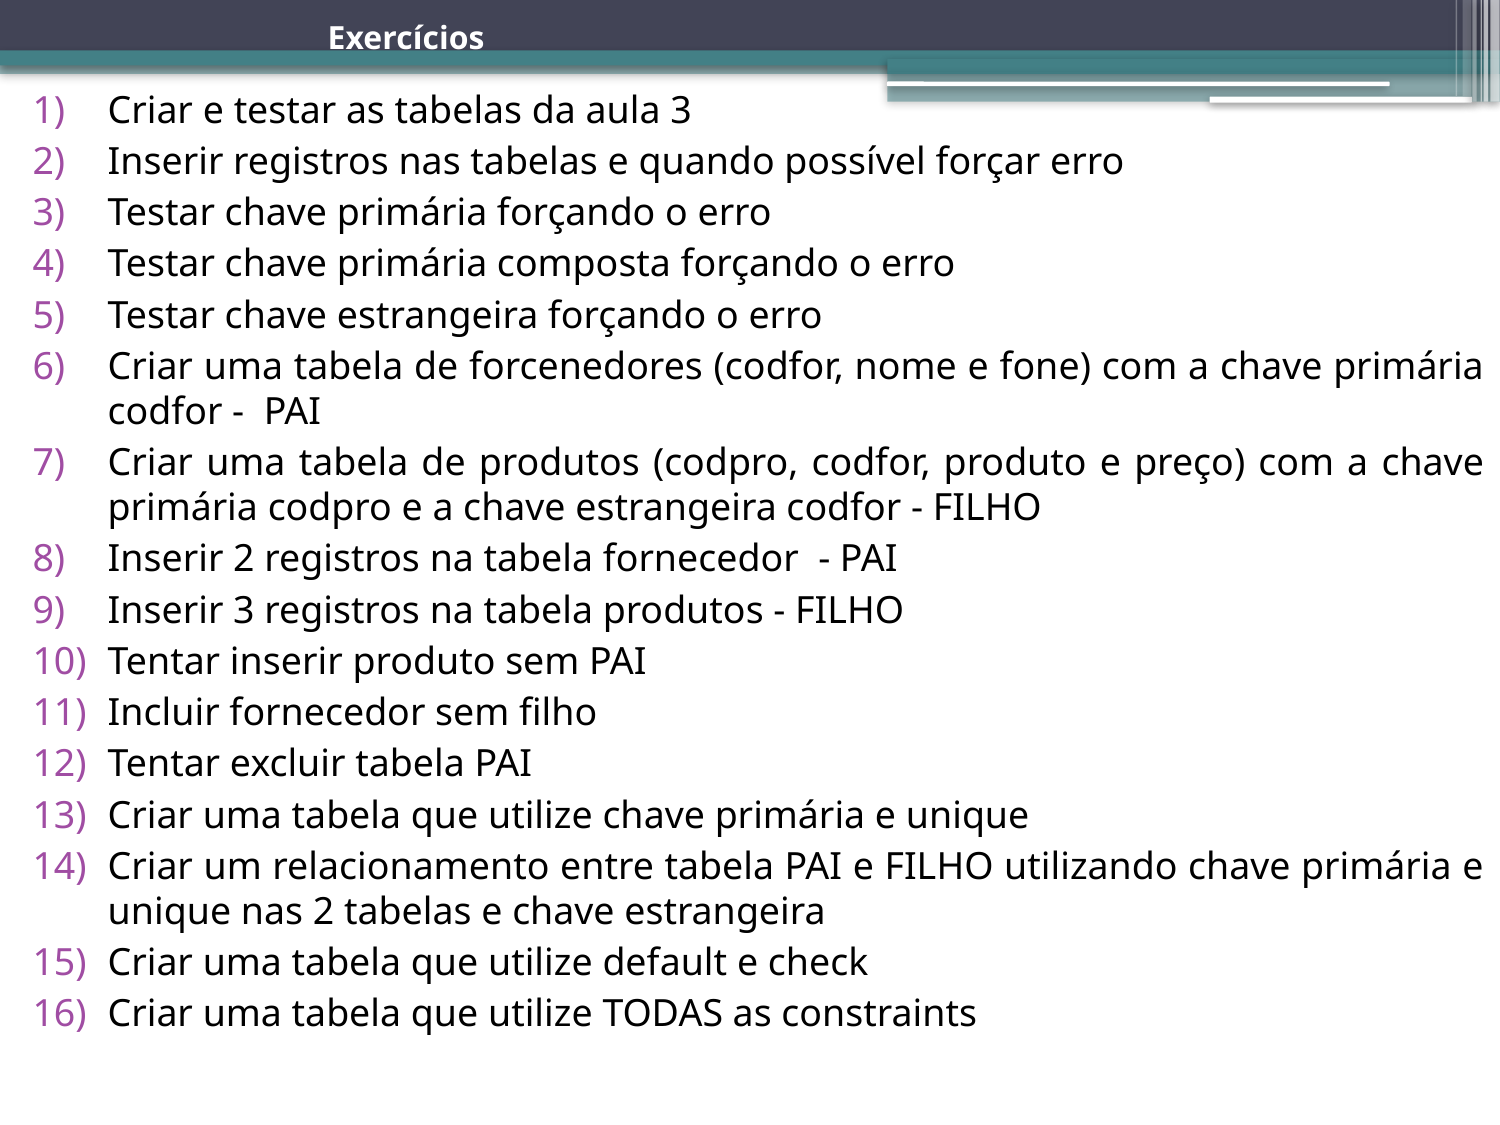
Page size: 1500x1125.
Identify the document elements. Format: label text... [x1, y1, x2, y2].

list Criar e testar as tabelas da aula 3 Inserir registros nas tabelas e quando possível forçar erro Testar chave primária forçando o erro Testar chave primária composta forçando o erro Testar chave estrangeira forçando o erro Criar uma tabela de forcenedores (codfor, nome e fone) com a chave primária codfor - PAI Criar uma tabela de produtos (codpro, codfor, produto e preço) com a chave primária codpro e a chave estrangeira codfor - FILHO Inserir 2 registros na tabela fornecedor - PAI Inserir 3 registros na tabela produtos - FILHO Tentar inserir produto sem PAI Incluir fornecedor sem filho Tentar excluir tabela PAI Criar uma tabela que utilize chave primária e unique Criar um relacionamento entre tabela PAI e FILHO utilizando chave primária e unique nas 2 tabelas e chave estrangeira Criar uma tabela que utilize default e check Criar uma tabela que utilize TODAS as constraints [0, 78, 1500, 1125]
title Exercícios [0, 0, 839, 78]
